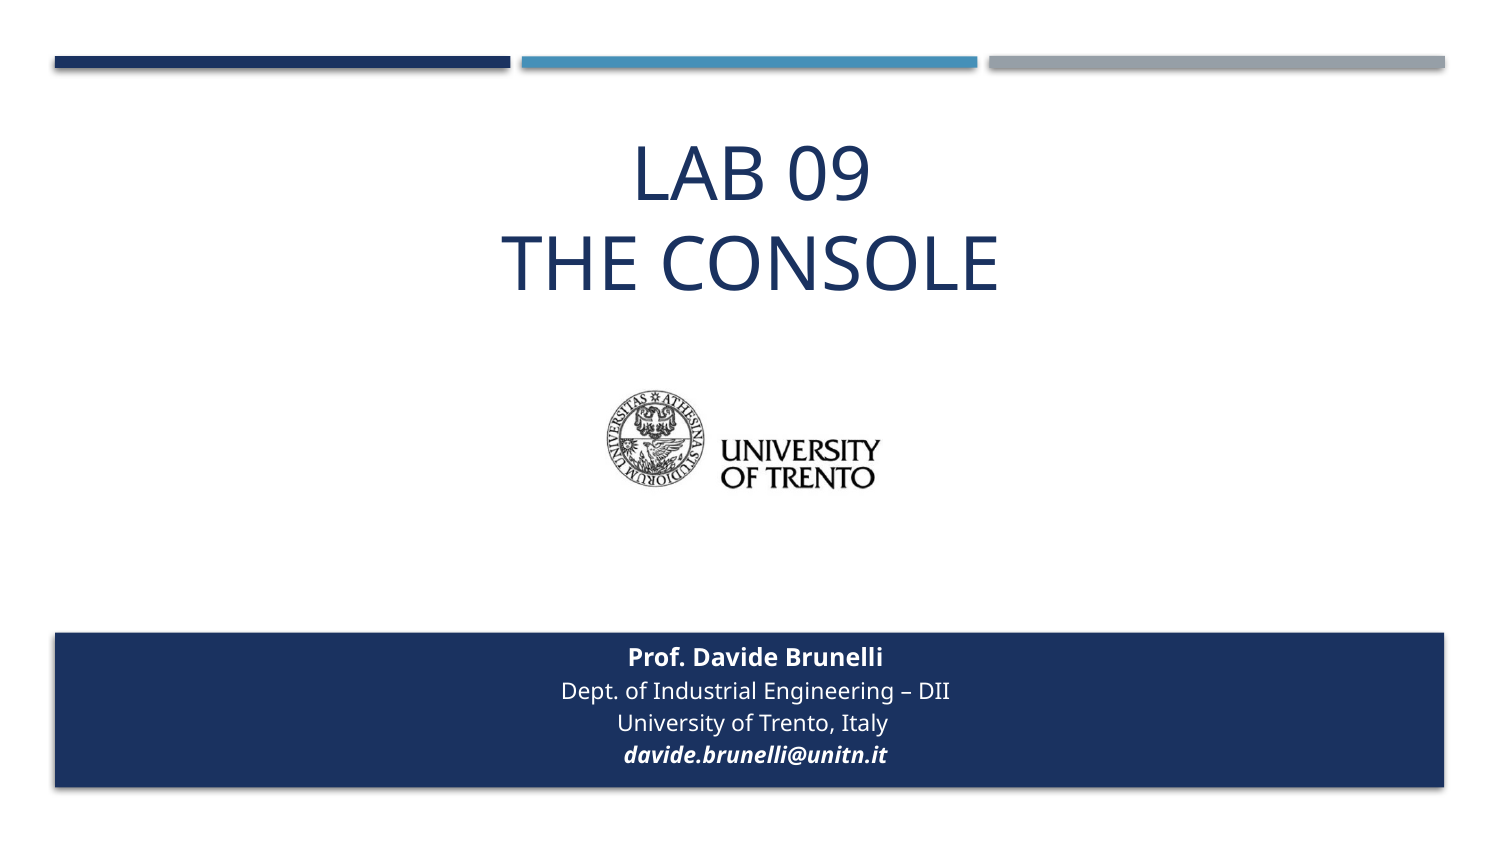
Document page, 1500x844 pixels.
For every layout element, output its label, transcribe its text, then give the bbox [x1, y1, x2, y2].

text_box Prof. Davide Brunelli Dept. of Industrial Engineering – DII University of Trento, Italy davide.brunelli@unitn.it [528, 636, 983, 789]
text_box Lab 09 THE CONSOLE [73, 128, 1431, 314]
picture [599, 387, 883, 500]
